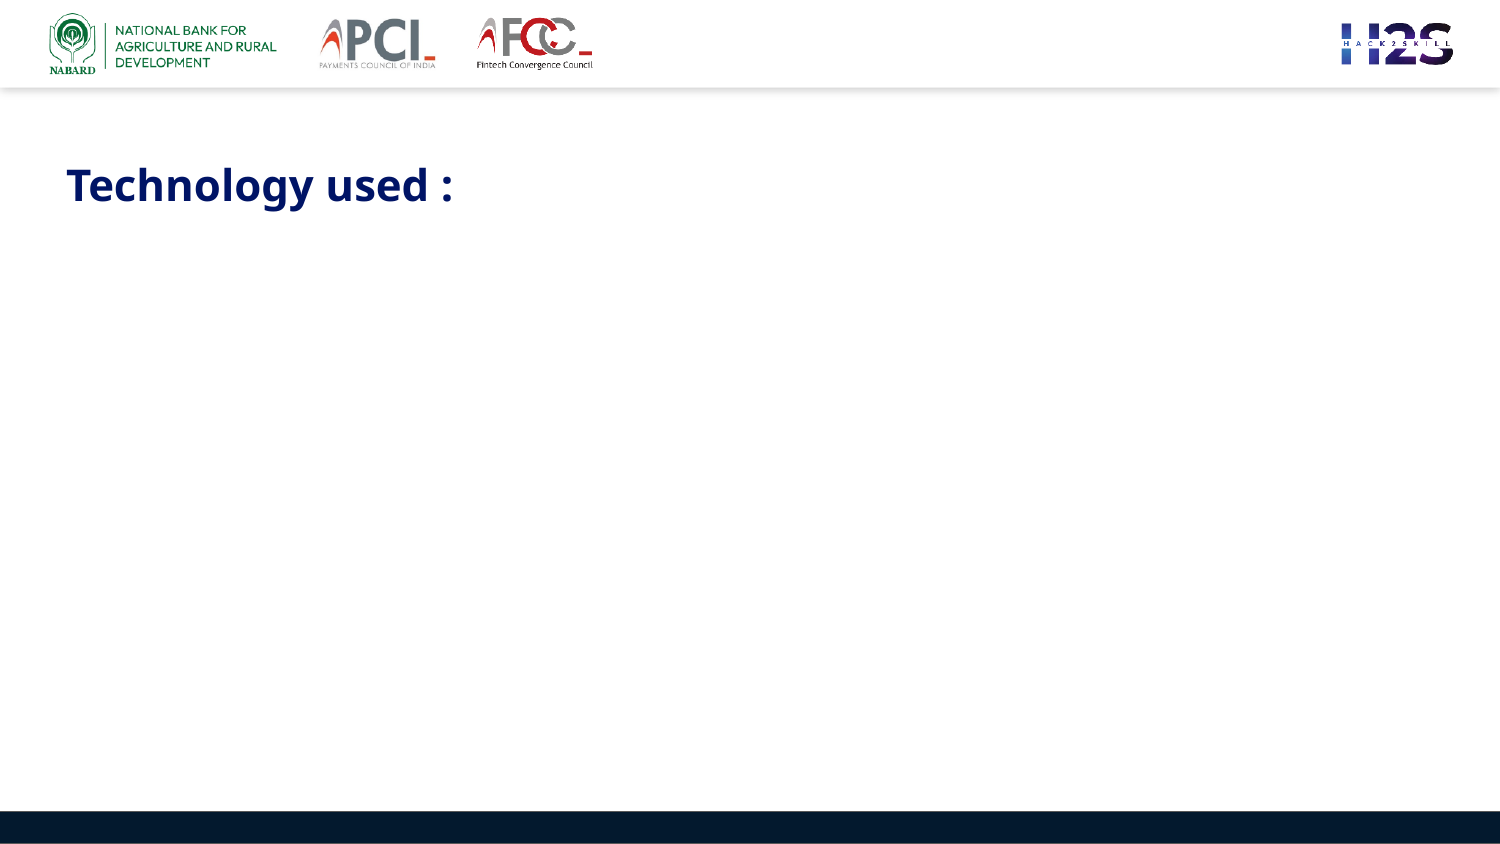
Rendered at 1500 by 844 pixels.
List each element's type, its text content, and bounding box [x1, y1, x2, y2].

picture [0, 0, 1500, 114]
picture [0, 800, 1500, 844]
text_box Technology used : [51, 134, 1449, 799]
